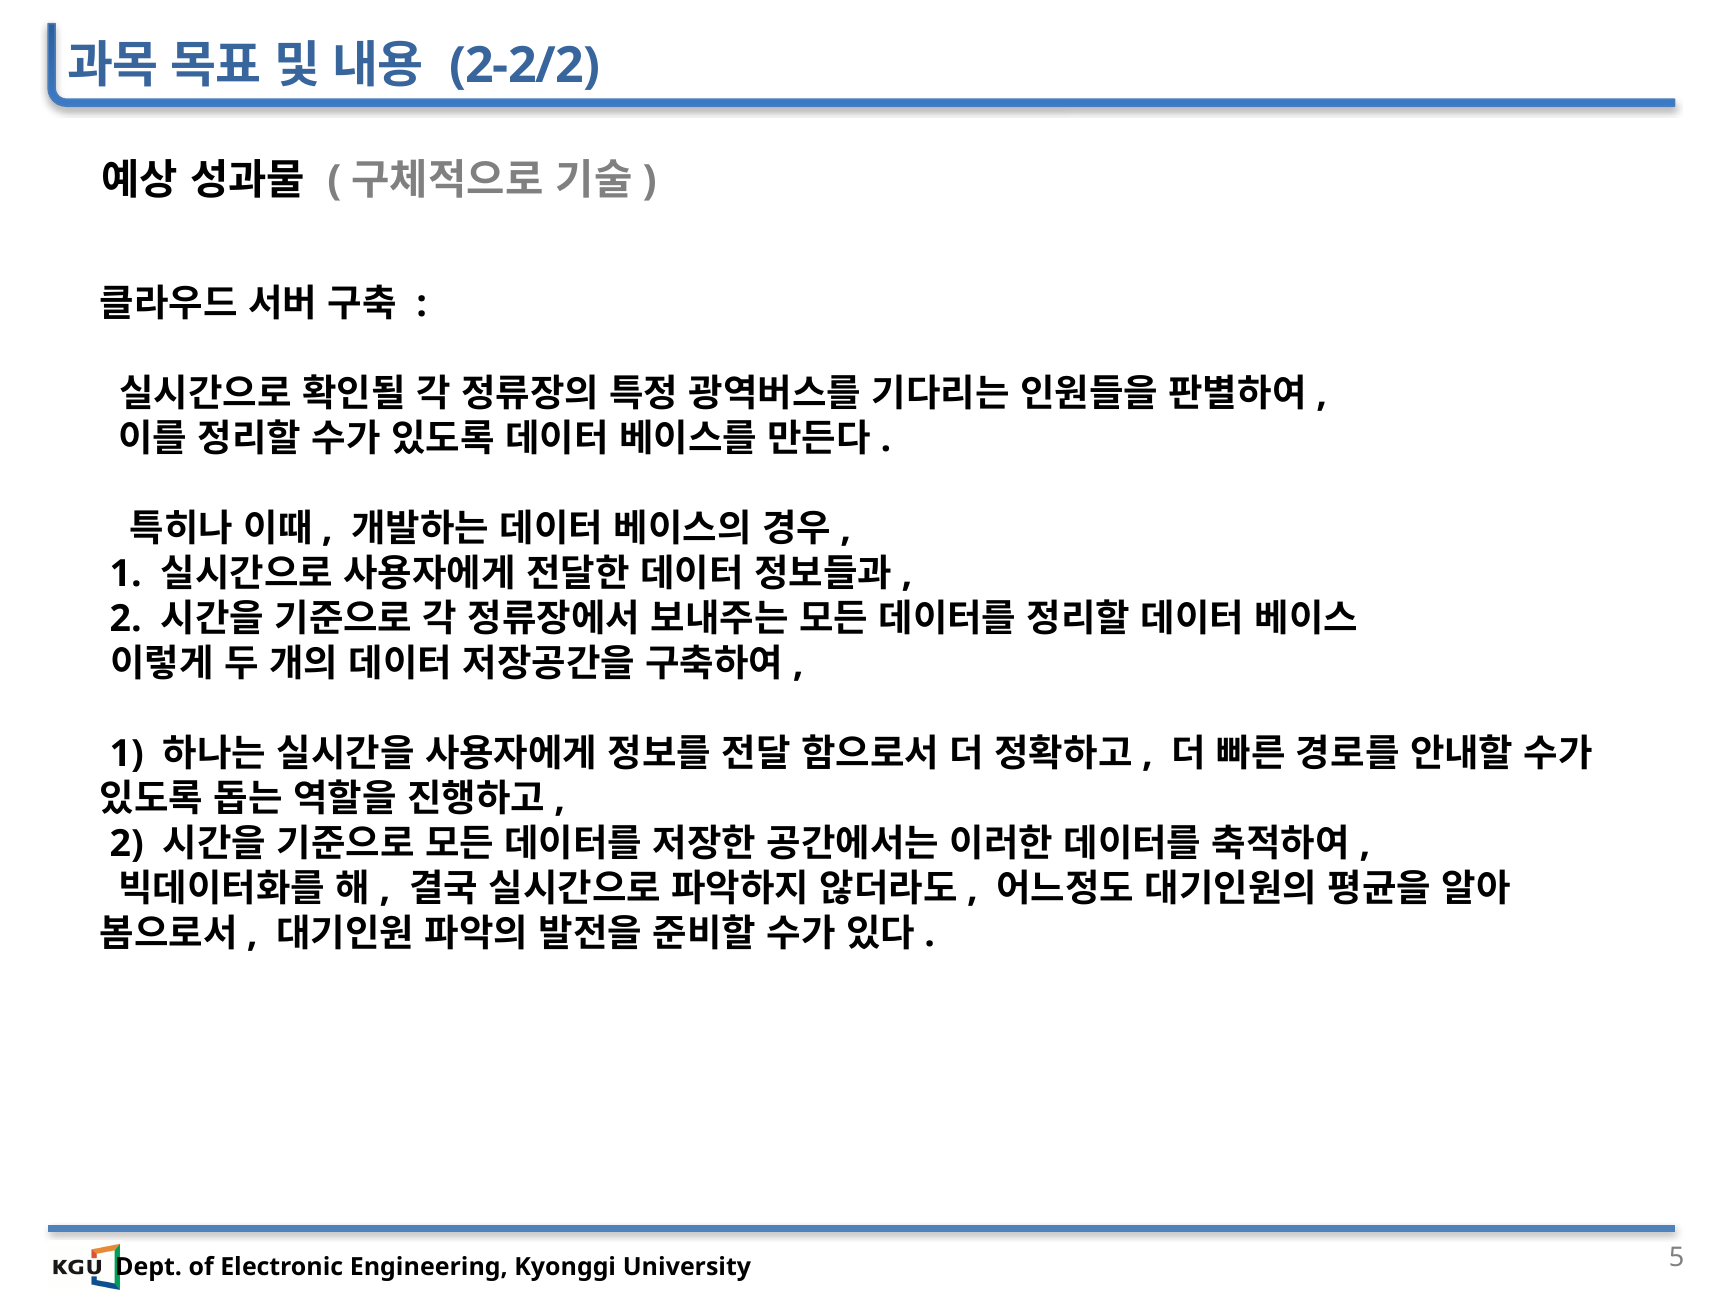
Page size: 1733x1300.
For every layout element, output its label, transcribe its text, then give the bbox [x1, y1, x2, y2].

picture [48, 1240, 123, 1293]
list 과목 목표 및 내용 (2-2/2) [67, 23, 1675, 101]
list 예상 성과물 (구체적으로 기술) [48, 118, 1675, 1217]
text_box 클라우드 서버 구축 : 실시간으로 확인될 각 정류장의 특정 광역버스를 기다리는 인원들을 판별하여, 이를 정리할 수가 있도록 데이터 베이스를 만든다. 특히나 이때, 개발하는 데이터 베이스의 경우, 1. 실시간으로 사용자에게 전달한 데이터 정보들과, 2. 시간을 기준으로 각 정류장에서 보내주는 모든 데이터를 정리할 데이터 베이스 이렇게 두 개의 데이터 저장공간을 구축하여, 1) 하나는 실시간을 사용자에게 정보를 전달 함으로서 더 정확하고, 더 빠른 경로를 안내할 수가 있도록 돕는 역할을 진행하고, 2) 시간을 기준으로 모든 데이터를 저장한 공간에서는 이러한 데이터를 축적하여, 빅데이터화를 해, 결국 실시간으로 파악하지 않더라도, 어느정도 대기인원의 평균을 알아 봄으로서, 대기인원 파악의 발전을 준비할 수가 있다. [85, 226, 1648, 962]
